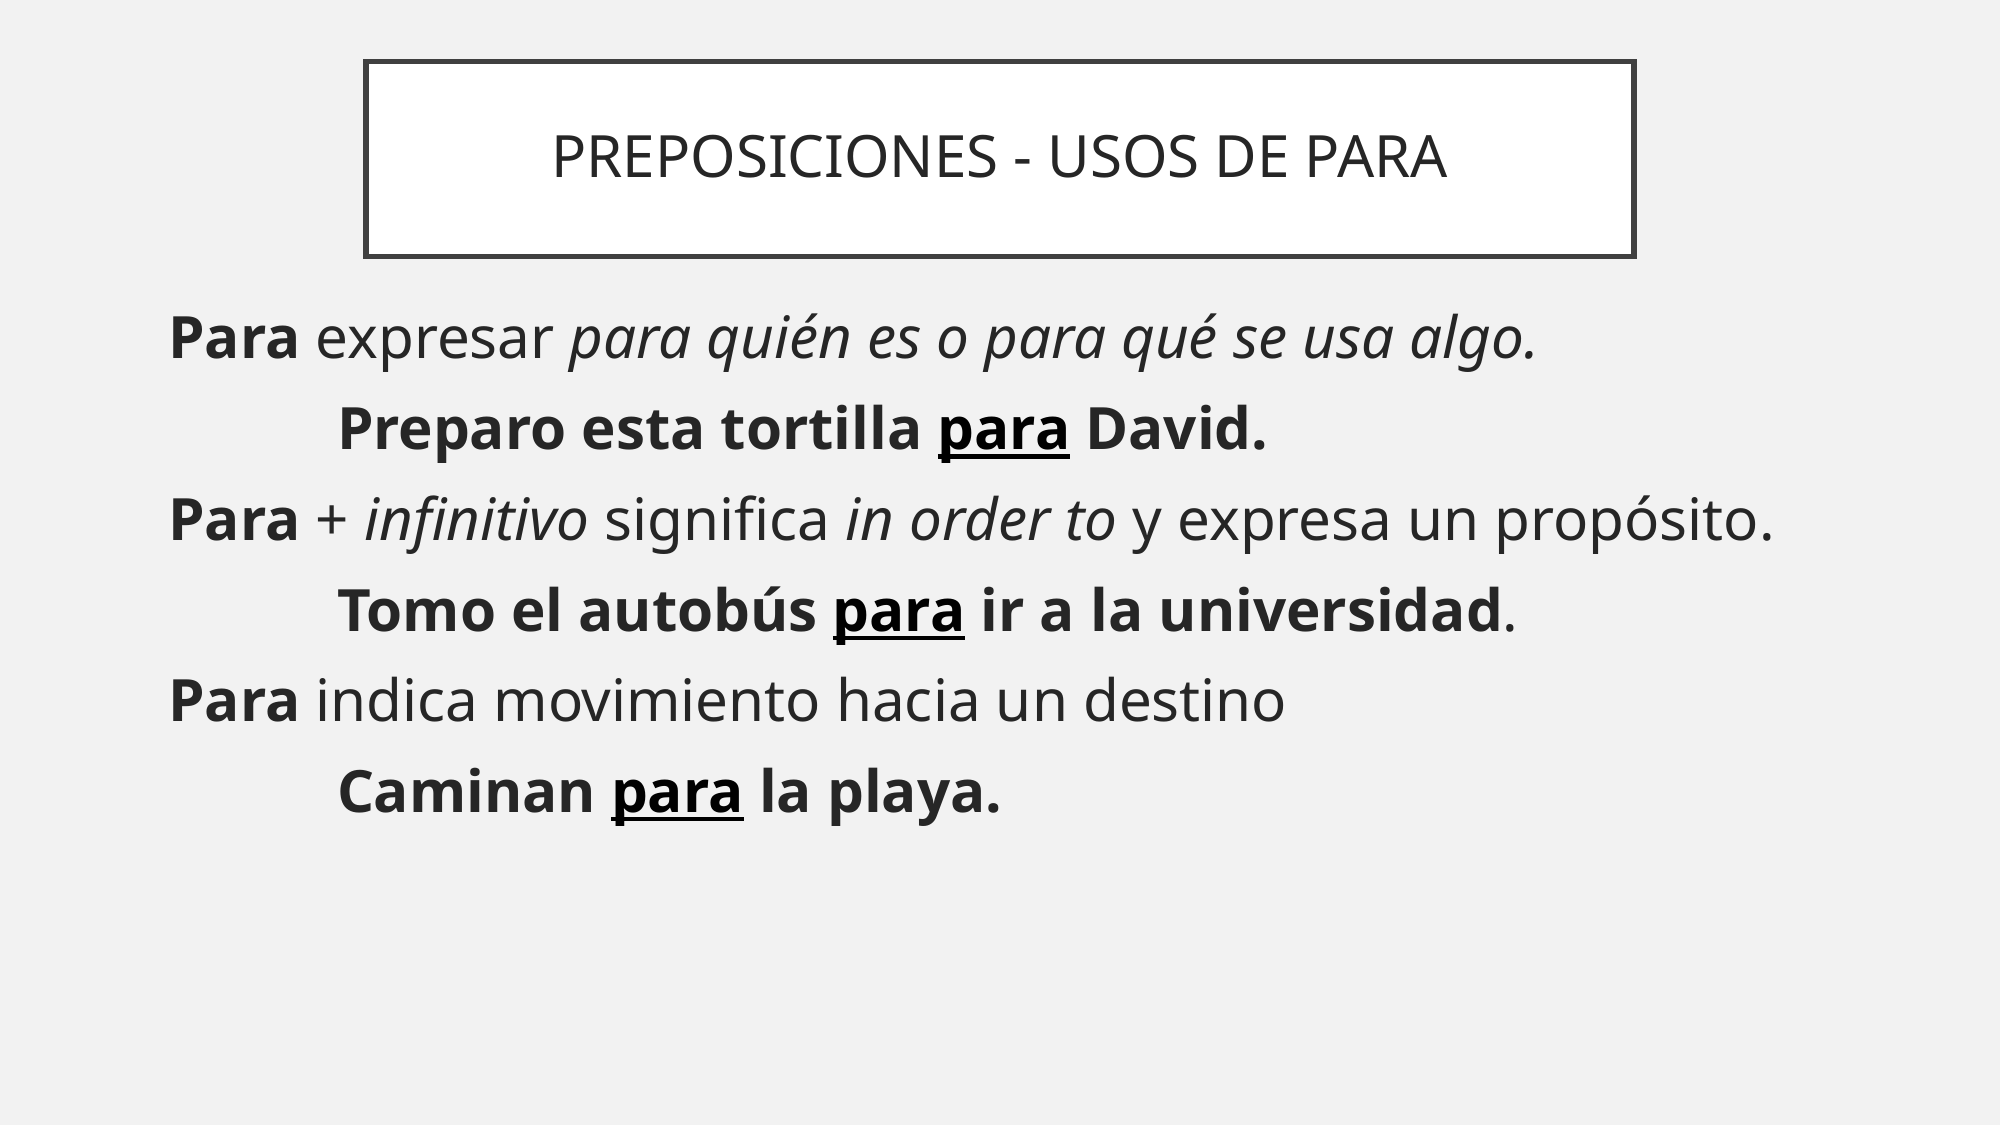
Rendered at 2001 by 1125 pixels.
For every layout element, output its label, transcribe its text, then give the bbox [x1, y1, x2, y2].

list Para expresar para quién es o para qué se usa algo. Preparo esta tortilla para David. Para + infinitivo significa in order to y expresa un propósito. Tomo el autobús para ir a la universidad. Para indica movimiento hacia un destino Caminan para la playa. [153, 293, 1844, 1064]
title PREPOSICIONES - USOS DE PARA [363, 59, 1637, 259]
